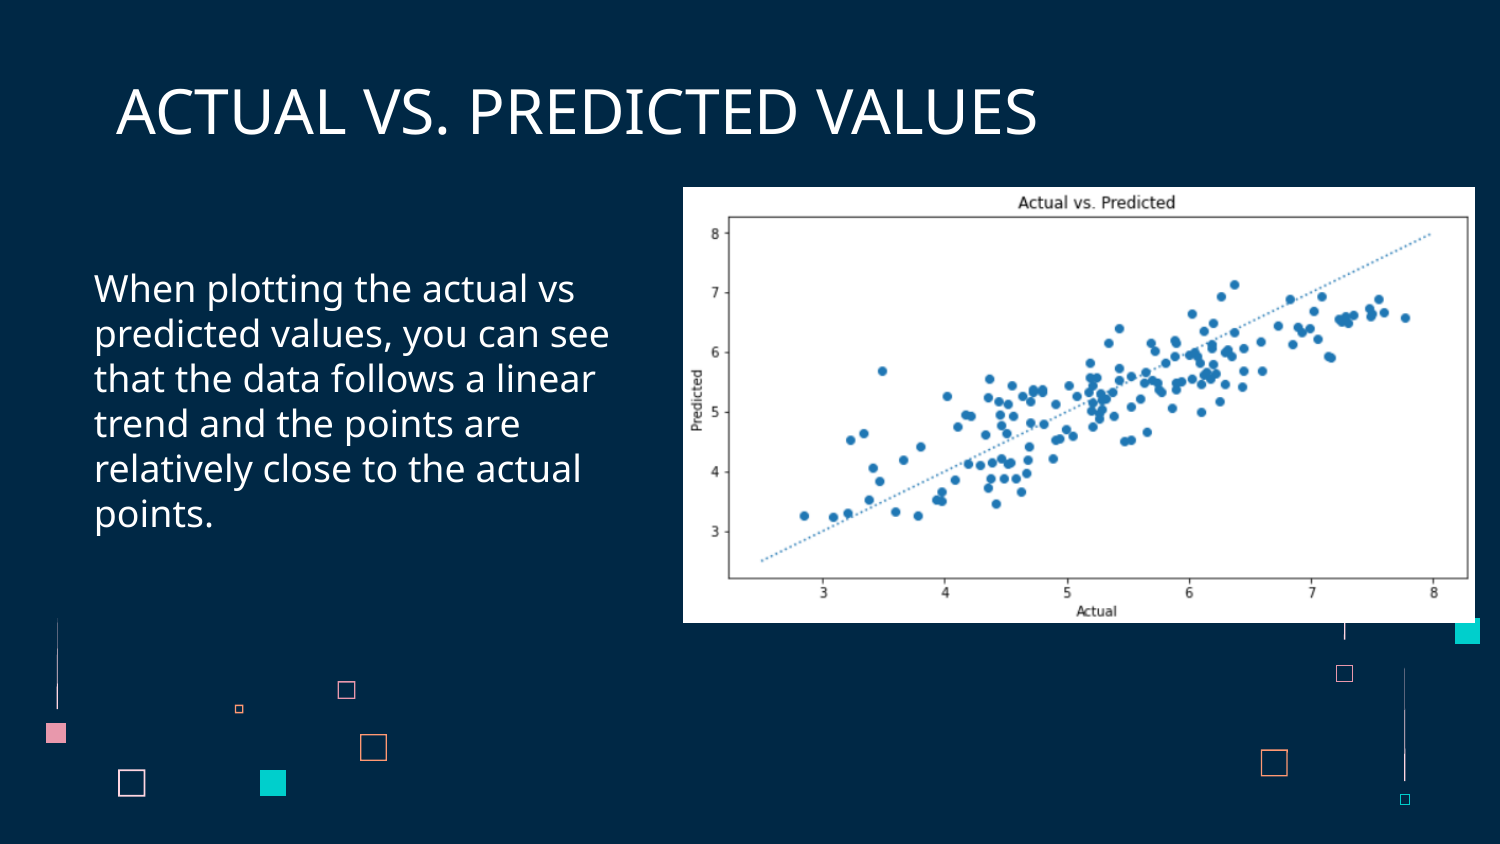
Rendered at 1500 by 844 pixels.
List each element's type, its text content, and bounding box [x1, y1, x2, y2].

title ACTUAL VS. PREDICTED VALUES [101, 67, 1136, 163]
picture [683, 187, 1476, 623]
list When plotting the actual vs predicted values, you can see that the data follows a linear trend and the points are relatively close to the actual points. [78, 250, 659, 594]
